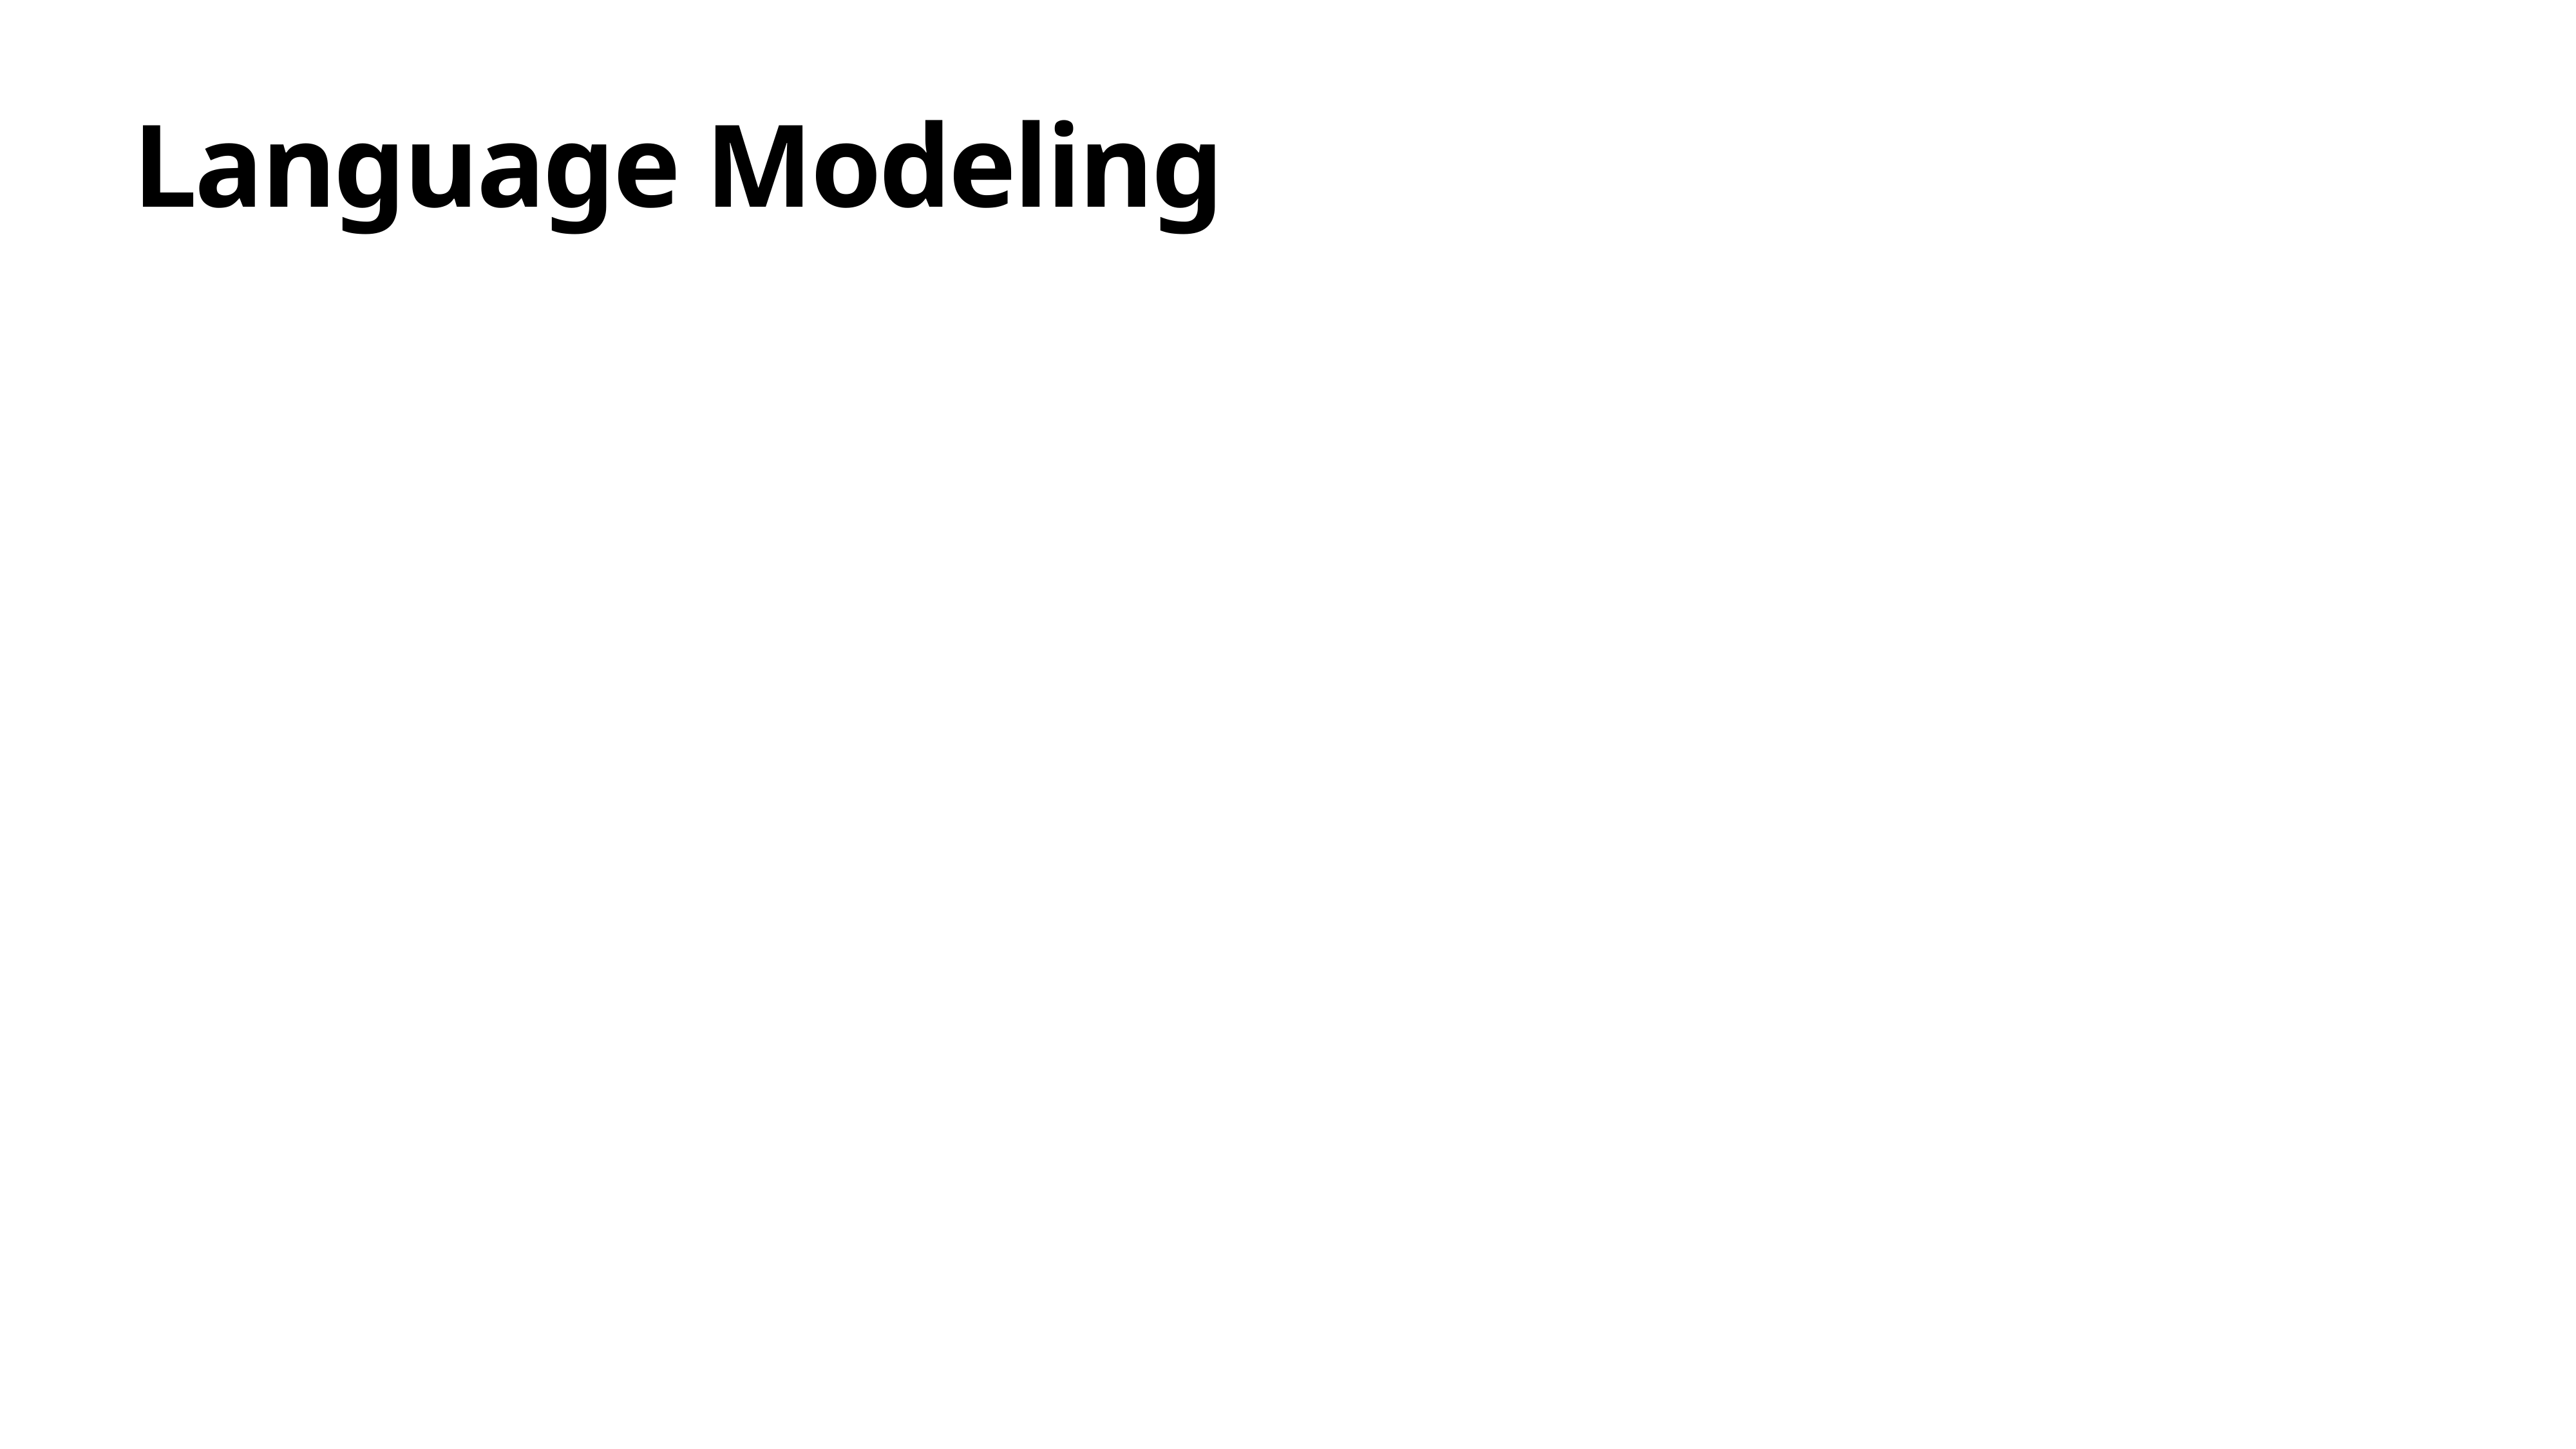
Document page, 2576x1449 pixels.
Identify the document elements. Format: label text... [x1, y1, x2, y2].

title Language Modeling [127, 113, 2449, 266]
